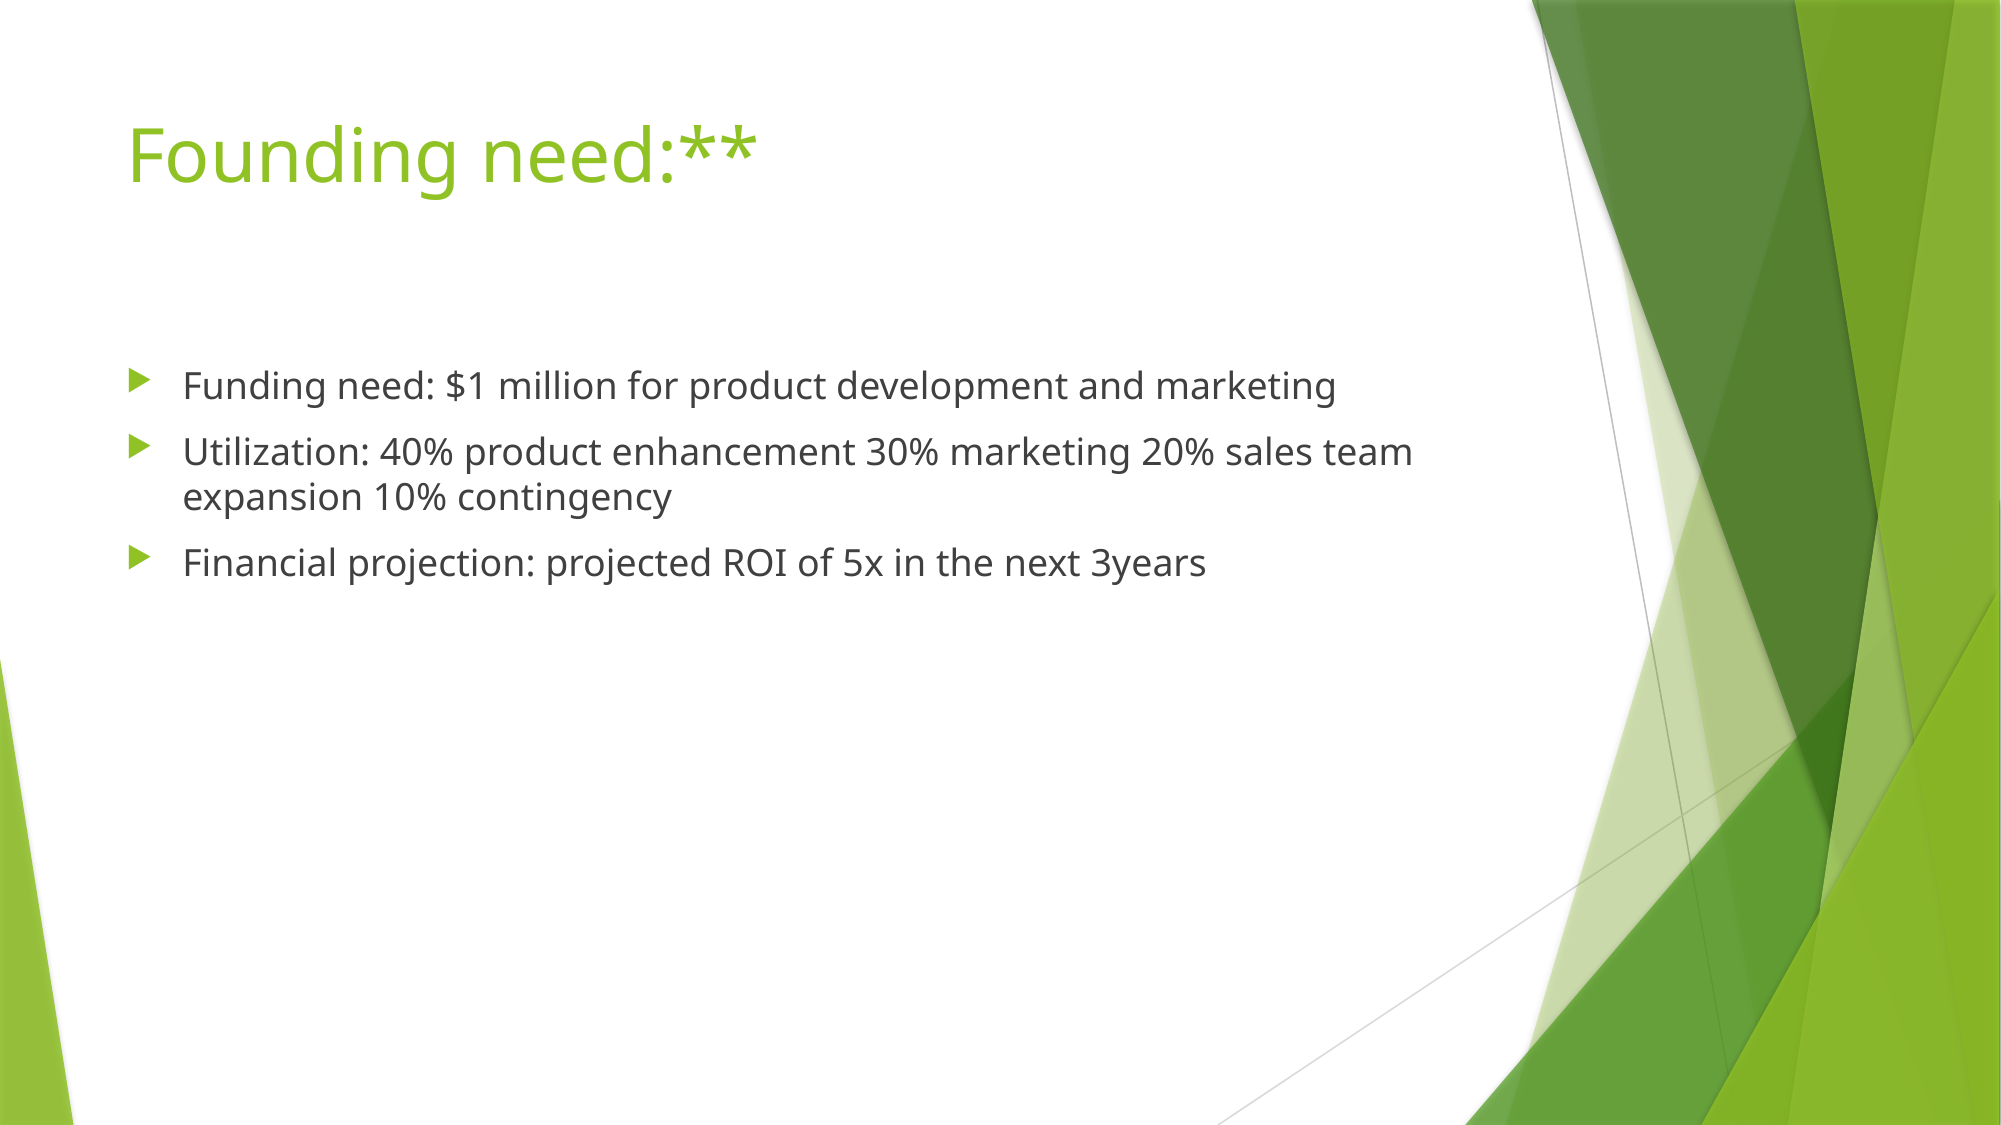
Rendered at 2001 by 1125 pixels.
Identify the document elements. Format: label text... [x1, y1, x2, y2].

list Funding need: $1 million for product development and marketing Utilization: 40% product enhancement 30% marketing 20% sales team expansion 10% contingency Financial projection: projected ROI of 5x in the next 3years [111, 354, 1522, 992]
title Founding need:** [111, 99, 1522, 317]
